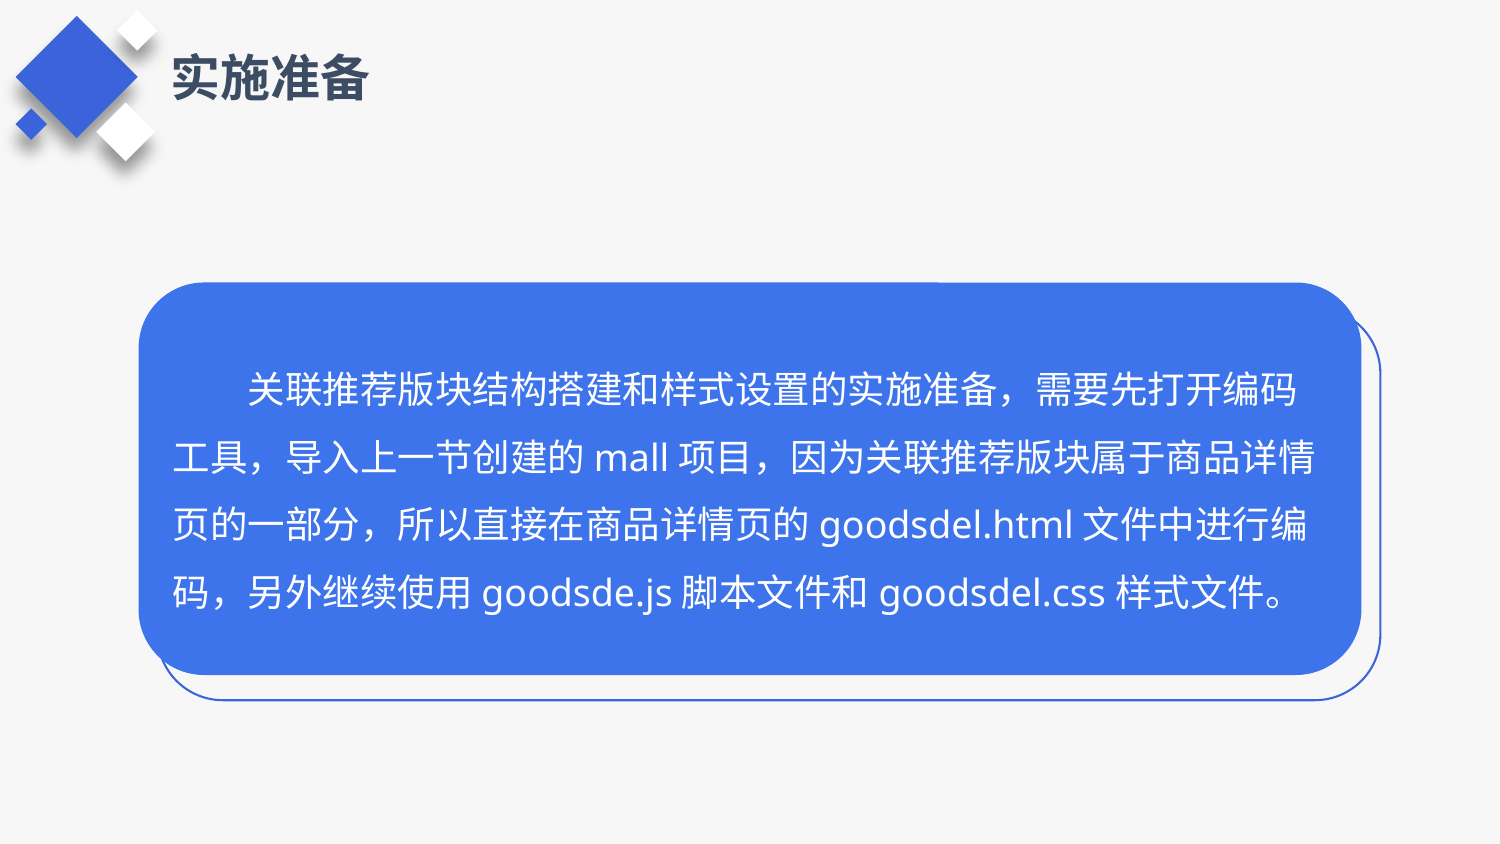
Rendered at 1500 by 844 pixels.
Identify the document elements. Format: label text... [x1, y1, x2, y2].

text_box [13, 106, 49, 142]
text_box 实施准备 [155, 39, 386, 114]
text_box 关联推荐版块结构搭建和样式设置的实施准备，需要先打开编码工具，导入上一节创建的mall项目，因为关联推荐版块属于商品详情页的一部分，所以直接在商品详情页的goodsdel.html文件中进行编码，另外继续使用goodsde.js脚本文件和goodsdel.css样式文件。 [137, 281, 1363, 677]
text_box [14, 14, 140, 140]
text_box [162, 322, 1382, 702]
text_box [115, 8, 159, 53]
text_box [94, 101, 157, 163]
